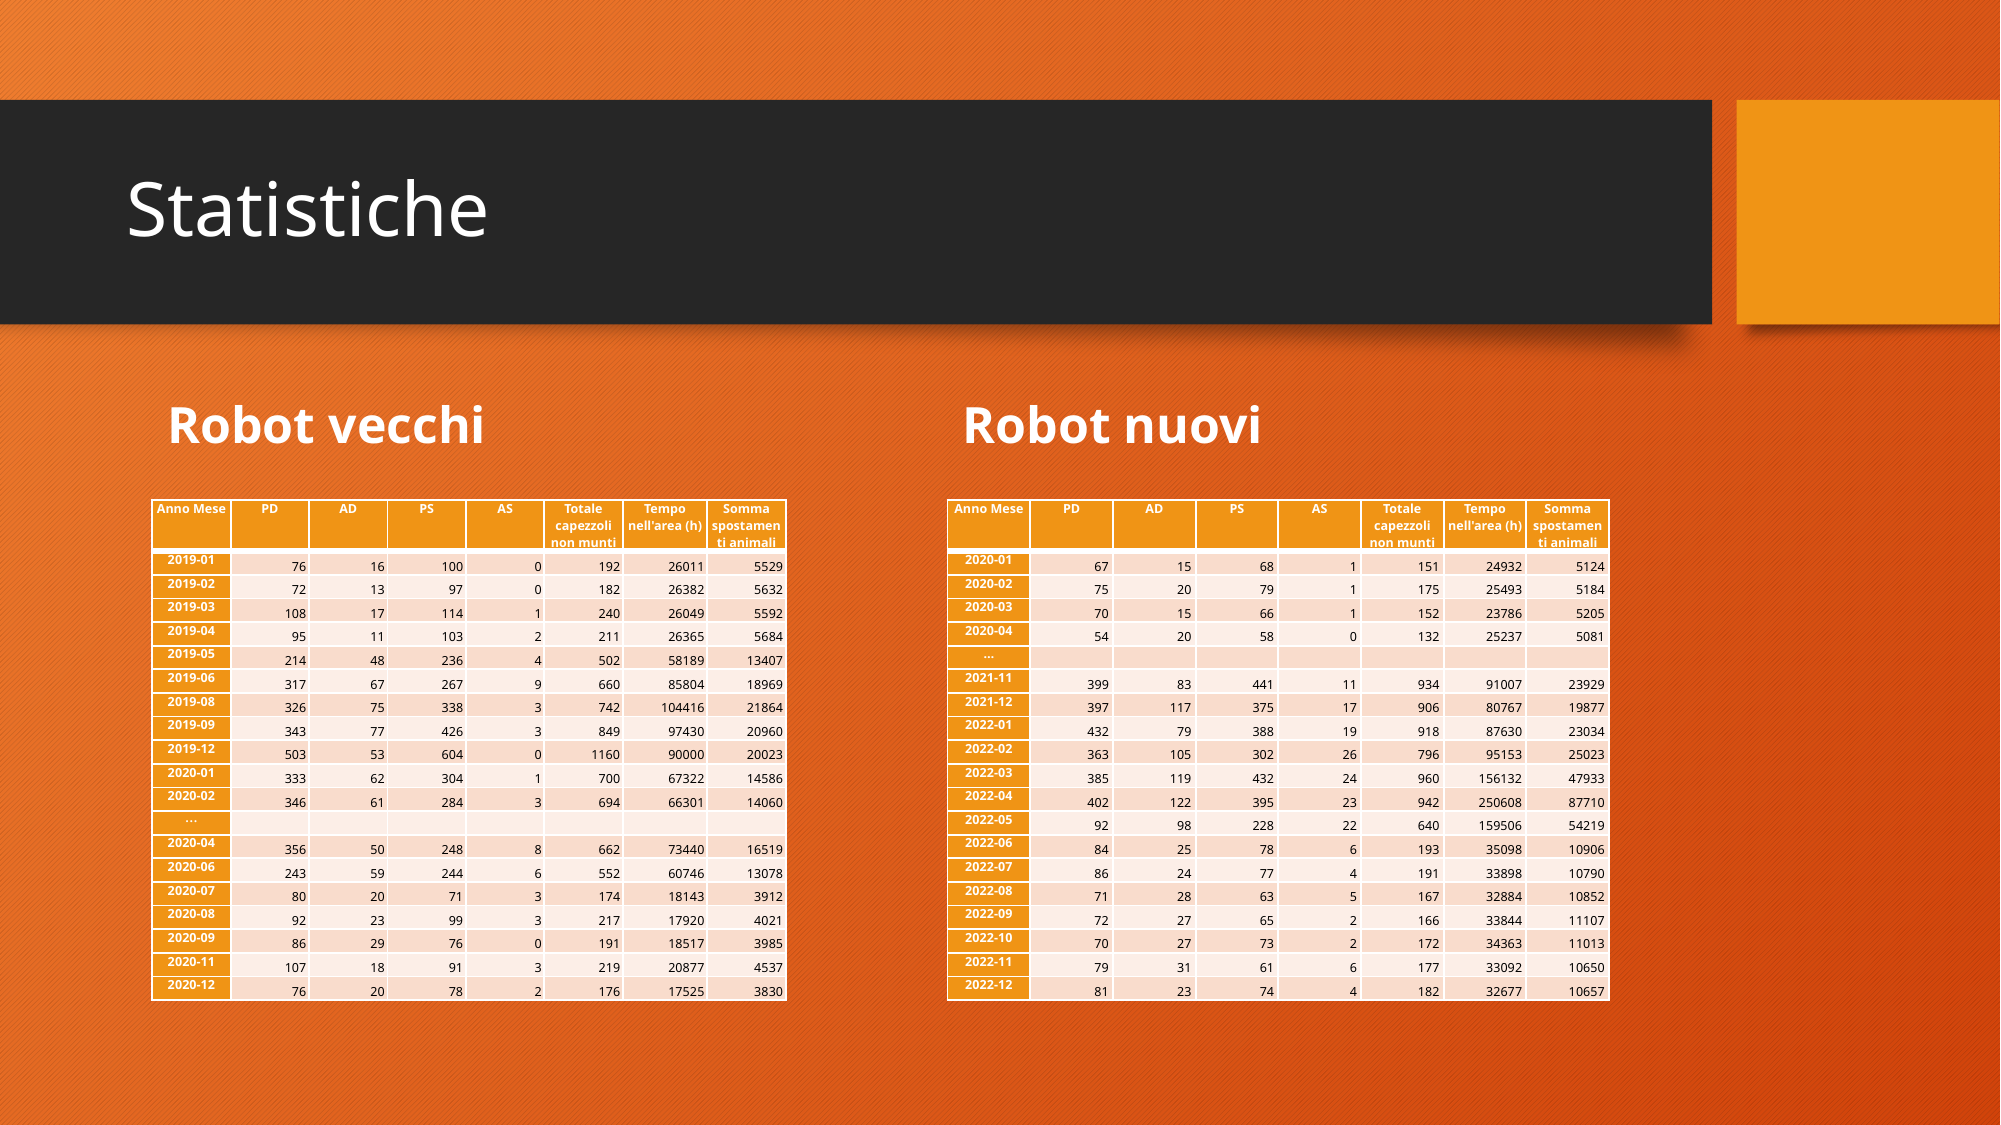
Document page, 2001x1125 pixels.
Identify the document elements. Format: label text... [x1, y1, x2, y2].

table_cell 177 [1362, 954, 1443, 976]
table_cell 2019-02 [153, 576, 230, 598]
table_cell 54 [1031, 623, 1112, 645]
table_cell 67 [1031, 554, 1112, 574]
table_cell 20023 [708, 741, 785, 763]
table_cell 934 [1362, 670, 1443, 692]
table_cell 33092 [1445, 954, 1525, 976]
table_cell 426 [388, 717, 465, 739]
table_cell [545, 812, 622, 834]
table_cell 248 [388, 836, 465, 857]
table_cell 29 [310, 930, 387, 952]
table_cell 84 [1031, 836, 1112, 857]
table_cell 119 [1114, 765, 1195, 787]
table_cell [388, 812, 465, 834]
table_cell 2020-09 [153, 930, 230, 952]
table_cell 2020-01 [153, 765, 230, 787]
table_cell 95153 [1445, 741, 1525, 763]
table_cell 3 [467, 717, 543, 739]
table_cell 3 [467, 883, 543, 905]
table_cell 2022-11 [948, 954, 1029, 976]
table_cell 175 [1362, 576, 1443, 598]
table_cell [1114, 647, 1195, 668]
table_cell 97430 [624, 717, 706, 739]
table_cell 250608 [1445, 788, 1525, 810]
table_cell 2020-07 [153, 883, 230, 905]
table_cell 552 [545, 859, 622, 881]
table_cell 24932 [1445, 554, 1525, 574]
table_cell 19877 [1527, 694, 1608, 716]
table_cell 75 [1031, 576, 1112, 598]
table_cell 77 [1197, 859, 1277, 881]
table_cell 397 [1031, 694, 1112, 716]
table_header PS [1197, 501, 1277, 548]
table_cell 33844 [1445, 906, 1525, 928]
table_cell 2022-10 [948, 930, 1029, 952]
table_cell 20960 [708, 717, 785, 739]
table_cell 0 [467, 576, 543, 598]
table_cell 13078 [708, 859, 785, 881]
table_cell 4 [467, 647, 543, 668]
table_cell 662 [545, 836, 622, 857]
table_header AD [310, 501, 387, 548]
table_cell 95 [232, 623, 308, 645]
table_cell 10790 [1527, 859, 1608, 881]
table_cell 5592 [708, 599, 785, 621]
table_cell 20 [1114, 576, 1195, 598]
table_cell 23 [1279, 788, 1360, 810]
table_cell 2022-02 [948, 741, 1029, 763]
table_cell 640 [1362, 812, 1443, 834]
table_cell 26382 [624, 576, 706, 598]
table_cell 172 [1362, 930, 1443, 952]
table_cell 20 [310, 883, 387, 905]
table_cell 79 [1114, 717, 1195, 739]
table_cell 2 [1279, 906, 1360, 928]
table_cell 2020-01 [948, 554, 1029, 574]
table_cell 67 [310, 670, 387, 692]
table_cell 14060 [708, 788, 785, 810]
table_cell 74 [1197, 977, 1277, 999]
table_cell 2019-06 [153, 670, 230, 692]
table_cell 16519 [708, 836, 785, 857]
table_cell 167 [1362, 883, 1443, 905]
table_cell 1 [467, 599, 543, 621]
table_cell 4021 [708, 906, 785, 928]
table_cell 346 [232, 788, 308, 810]
table_cell 70 [1031, 930, 1112, 952]
table_cell 59 [310, 859, 387, 881]
table_cell 78 [1197, 836, 1277, 857]
table_cell 15 [1114, 554, 1195, 574]
table_cell 83 [1114, 670, 1195, 692]
table_cell 27 [1114, 930, 1195, 952]
table_cell 50 [310, 836, 387, 857]
table_cell 90000 [624, 741, 706, 763]
table_header Somma spostamenti animali [1527, 501, 1608, 548]
table_cell 20877 [624, 954, 706, 976]
table_cell 742 [545, 694, 622, 716]
table_cell 85804 [624, 670, 706, 692]
table_cell 8 [467, 836, 543, 857]
table_cell 71 [388, 883, 465, 905]
table_cell 17 [310, 599, 387, 621]
table_cell 304 [388, 765, 465, 787]
table_cell 1 [1279, 576, 1360, 598]
table_cell 60746 [624, 859, 706, 881]
table_cell [624, 812, 706, 834]
table_cell … [153, 812, 230, 834]
table_cell 58189 [624, 647, 706, 668]
table_cell 2 [1279, 930, 1360, 952]
table_cell 2020-03 [948, 599, 1029, 621]
table_cell 6 [1279, 954, 1360, 976]
table_cell 174 [545, 883, 622, 905]
table_cell 502 [545, 647, 622, 668]
table_cell 92 [232, 906, 308, 928]
table_cell 2021-11 [948, 670, 1029, 692]
table_cell 2 [467, 977, 543, 999]
table_cell 399 [1031, 670, 1112, 692]
table_cell 441 [1197, 670, 1277, 692]
table_cell 211 [545, 623, 622, 645]
table_cell 73 [1197, 930, 1277, 952]
table_cell 166 [1362, 906, 1443, 928]
table_header Totale capezzoli non munti [1362, 501, 1443, 548]
table_cell 103 [388, 623, 465, 645]
table_cell [232, 812, 308, 834]
table_cell 694 [545, 788, 622, 810]
table_cell 3912 [708, 883, 785, 905]
table_cell 80 [232, 883, 308, 905]
table_cell 2022-03 [948, 765, 1029, 787]
table_cell 117 [1114, 694, 1195, 716]
table_cell 27 [1114, 906, 1195, 928]
table_cell 2019-01 [153, 554, 230, 574]
table_cell 192 [545, 554, 622, 574]
table_cell 388 [1197, 717, 1277, 739]
table_cell 18517 [624, 930, 706, 952]
table_cell 107 [232, 954, 308, 976]
table_cell 2020-12 [153, 977, 230, 999]
table_cell 375 [1197, 694, 1277, 716]
table_cell 92 [1031, 812, 1112, 834]
table_cell 5205 [1527, 599, 1608, 621]
table_cell 432 [1197, 765, 1277, 787]
table_cell 2019-03 [153, 599, 230, 621]
table_cell 796 [1362, 741, 1443, 763]
table_cell 26011 [624, 554, 706, 574]
table_cell 77 [310, 717, 387, 739]
table_cell 79 [1197, 576, 1277, 598]
table_cell 80767 [1445, 694, 1525, 716]
table_cell 79 [1031, 954, 1112, 976]
table_cell 76 [232, 554, 308, 574]
table_cell 2021-12 [948, 694, 1029, 716]
table_cell 2020-04 [153, 836, 230, 857]
table_cell 9 [467, 670, 543, 692]
table_cell 395 [1197, 788, 1277, 810]
table_cell 66301 [624, 788, 706, 810]
table_cell 402 [1031, 788, 1112, 810]
table_cell 191 [1362, 859, 1443, 881]
table_cell 343 [232, 717, 308, 739]
table_cell [1527, 647, 1608, 668]
table_cell 25 [1114, 836, 1195, 857]
table_cell 214 [232, 647, 308, 668]
table_cell 906 [1362, 694, 1443, 716]
table_cell 91 [388, 954, 465, 976]
table_cell [1031, 647, 1112, 668]
table_cell 2020-11 [153, 954, 230, 976]
table_cell 3 [467, 694, 543, 716]
table_cell 236 [388, 647, 465, 668]
list Robot nuovi [947, 348, 1682, 463]
table_header Tempo nell'area (h) [624, 501, 706, 548]
table_cell 2020-02 [153, 788, 230, 810]
table_cell 2019-12 [153, 741, 230, 763]
table_cell 61 [310, 788, 387, 810]
table_cell 1 [1279, 599, 1360, 621]
table_cell 22 [1279, 812, 1360, 834]
table_cell 432 [1031, 717, 1112, 739]
table_cell 25237 [1445, 623, 1525, 645]
table_cell 660 [545, 670, 622, 692]
table_header AD [1114, 501, 1195, 548]
table_cell 2019-04 [153, 623, 230, 645]
table_cell 11 [1279, 670, 1360, 692]
table_cell 28 [1114, 883, 1195, 905]
table_cell 2022-04 [948, 788, 1029, 810]
table_cell 18969 [708, 670, 785, 692]
table_cell 284 [388, 788, 465, 810]
table_cell 99 [388, 906, 465, 928]
table_cell 2020-04 [948, 623, 1029, 645]
table_cell 34363 [1445, 930, 1525, 952]
table_cell 76 [232, 977, 308, 999]
table_cell 228 [1197, 812, 1277, 834]
table_cell 72 [232, 576, 308, 598]
table_cell 2022-06 [948, 836, 1029, 857]
table_cell 317 [232, 670, 308, 692]
table_cell 10650 [1527, 954, 1608, 976]
table_cell 31 [1114, 954, 1195, 976]
table_cell [1197, 647, 1277, 668]
table_cell 219 [545, 954, 622, 976]
table_cell 960 [1362, 765, 1443, 787]
table_cell 23 [310, 906, 387, 928]
table_cell 15 [1114, 599, 1195, 621]
table_cell [708, 812, 785, 834]
table_cell 217 [545, 906, 622, 928]
table_cell 70 [1031, 599, 1112, 621]
table_cell 114 [388, 599, 465, 621]
table_cell 267 [388, 670, 465, 692]
table_cell 244 [388, 859, 465, 881]
table_cell 11013 [1527, 930, 1608, 952]
table_cell 2019-08 [153, 694, 230, 716]
table_header Somma spostamenti animali [708, 501, 785, 548]
table_cell 87710 [1527, 788, 1608, 810]
table_cell 2022-09 [948, 906, 1029, 928]
table_cell … [948, 647, 1029, 668]
table_cell 503 [232, 741, 308, 763]
table_cell 73440 [624, 836, 706, 857]
table_cell 1160 [545, 741, 622, 763]
table_cell 326 [232, 694, 308, 716]
table_cell 13 [310, 576, 387, 598]
table_cell 5184 [1527, 576, 1608, 598]
table_cell 193 [1362, 836, 1443, 857]
table_cell 23 [1114, 977, 1195, 999]
table_cell 32677 [1445, 977, 1525, 999]
table_cell 151 [1362, 554, 1443, 574]
table_cell 23929 [1527, 670, 1608, 692]
table_cell 2019-09 [153, 717, 230, 739]
table_cell [1445, 647, 1525, 668]
table_cell 105 [1114, 741, 1195, 763]
table_cell 65 [1197, 906, 1277, 928]
table_cell 2022-08 [948, 883, 1029, 905]
table_cell 11 [310, 623, 387, 645]
table_cell 152 [1362, 599, 1443, 621]
table_cell 3 [467, 788, 543, 810]
table_cell 19 [1279, 717, 1360, 739]
table_cell 0 [467, 930, 543, 952]
table_cell 81 [1031, 977, 1112, 999]
table_cell 122 [1114, 788, 1195, 810]
table_cell 182 [1362, 977, 1443, 999]
table_cell 68 [1197, 554, 1277, 574]
table_cell 604 [388, 741, 465, 763]
table_cell 4537 [708, 954, 785, 976]
table_cell 26049 [624, 599, 706, 621]
table_cell 6 [1279, 836, 1360, 857]
table_cell 333 [232, 765, 308, 787]
table_cell 78 [388, 977, 465, 999]
table_cell 176 [545, 977, 622, 999]
table_header Totale capezzoli non munti [545, 501, 622, 548]
table_cell 2022-07 [948, 859, 1029, 881]
table_cell 58 [1197, 623, 1277, 645]
table_cell 18143 [624, 883, 706, 905]
table_cell 25023 [1527, 741, 1608, 763]
table_cell 75 [310, 694, 387, 716]
table_cell 243 [232, 859, 308, 881]
table_cell 132 [1362, 623, 1443, 645]
table_cell 2020-02 [948, 576, 1029, 598]
table_cell 1 [467, 765, 543, 787]
table_cell 10852 [1527, 883, 1608, 905]
table_cell 5529 [708, 554, 785, 574]
table_cell 24 [1114, 859, 1195, 881]
table_cell 2 [467, 623, 543, 645]
table_cell 35098 [1445, 836, 1525, 857]
table_cell 3 [467, 906, 543, 928]
table_cell 6 [467, 859, 543, 881]
table_cell 363 [1031, 741, 1112, 763]
table_cell 182 [545, 576, 622, 598]
table_cell 5 [1279, 883, 1360, 905]
table_cell 54219 [1527, 812, 1608, 834]
table_cell 24 [1279, 765, 1360, 787]
table_cell 3830 [708, 977, 785, 999]
table_cell 53 [310, 741, 387, 763]
table_cell 5124 [1527, 554, 1608, 574]
table_cell 16 [310, 554, 387, 574]
table_cell 2022-05 [948, 812, 1029, 834]
table_cell 18 [310, 954, 387, 976]
table_cell [310, 812, 387, 834]
table_cell 66 [1197, 599, 1277, 621]
table_cell 5684 [708, 623, 785, 645]
table_cell 63 [1197, 883, 1277, 905]
table_cell 23034 [1527, 717, 1608, 739]
table_cell 32884 [1445, 883, 1525, 905]
table_cell 0 [467, 741, 543, 763]
table_cell 25493 [1445, 576, 1525, 598]
table_header Anno Mese [948, 501, 1029, 548]
table_cell 338 [388, 694, 465, 716]
table_cell 2020-08 [153, 906, 230, 928]
table_cell 385 [1031, 765, 1112, 787]
table_cell 26 [1279, 741, 1360, 763]
table_cell 17920 [624, 906, 706, 928]
table_cell 156132 [1445, 765, 1525, 787]
table_cell 5632 [708, 576, 785, 598]
table_cell 67322 [624, 765, 706, 787]
table_cell 98 [1114, 812, 1195, 834]
table_cell 2020-06 [153, 859, 230, 881]
table_cell 2022-12 [948, 977, 1029, 999]
table_cell 26365 [624, 623, 706, 645]
table_cell 11107 [1527, 906, 1608, 928]
table_cell 47933 [1527, 765, 1608, 787]
table_cell 302 [1197, 741, 1277, 763]
table_cell [467, 812, 543, 834]
table_header PD [232, 501, 308, 548]
table_cell 33898 [1445, 859, 1525, 881]
table_cell [1279, 647, 1360, 668]
table_header Tempo nell'area (h) [1445, 501, 1525, 548]
table_cell 4 [1279, 859, 1360, 881]
table_cell 87630 [1445, 717, 1525, 739]
table_cell 17525 [624, 977, 706, 999]
table_cell 10657 [1527, 977, 1608, 999]
table_cell 62 [310, 765, 387, 787]
table_cell 86 [1031, 859, 1112, 881]
table_cell 20 [1114, 623, 1195, 645]
table_cell 13407 [708, 647, 785, 668]
table_cell 4 [1279, 977, 1360, 999]
table_cell 356 [232, 836, 308, 857]
table_cell 76 [388, 930, 465, 952]
table_cell 61 [1197, 954, 1277, 976]
picture [0, 325, 1713, 376]
table_cell 71 [1031, 883, 1112, 905]
table_cell 918 [1362, 717, 1443, 739]
table_cell 3 [467, 954, 543, 976]
table_cell 0 [1279, 623, 1360, 645]
table_cell 91007 [1445, 670, 1525, 692]
picture [1736, 325, 2000, 347]
table_cell 700 [545, 765, 622, 787]
table_header AS [1279, 501, 1360, 548]
table_cell 10906 [1527, 836, 1608, 857]
table_cell 86 [232, 930, 308, 952]
table_cell 3985 [708, 930, 785, 952]
table_cell 72 [1031, 906, 1112, 928]
table_cell 0 [467, 554, 543, 574]
table_cell 159506 [1445, 812, 1525, 834]
table_cell 2019-05 [153, 647, 230, 668]
table_header AS [467, 501, 543, 548]
table_cell 1 [1279, 554, 1360, 574]
table_cell 14586 [708, 765, 785, 787]
table_cell 191 [545, 930, 622, 952]
table_cell 97 [388, 576, 465, 598]
table_cell 23786 [1445, 599, 1525, 621]
table_cell 240 [545, 599, 622, 621]
table_header PD [1031, 501, 1112, 548]
table_cell 942 [1362, 788, 1443, 810]
table_cell 108 [232, 599, 308, 621]
table_cell 5081 [1527, 623, 1608, 645]
table_cell 48 [310, 647, 387, 668]
table_cell 104416 [624, 694, 706, 716]
table_cell 17 [1279, 694, 1360, 716]
table_cell 2022-01 [948, 717, 1029, 739]
table_cell 21864 [708, 694, 785, 716]
table_cell [1362, 647, 1443, 668]
table_cell 100 [388, 554, 465, 574]
table_cell 20 [310, 977, 387, 999]
title Statistiche [111, 123, 1689, 301]
list Robot vecchi [152, 348, 886, 463]
table_cell 849 [545, 717, 622, 739]
table_header Anno Mese [153, 501, 230, 548]
table_header PS [388, 501, 465, 548]
